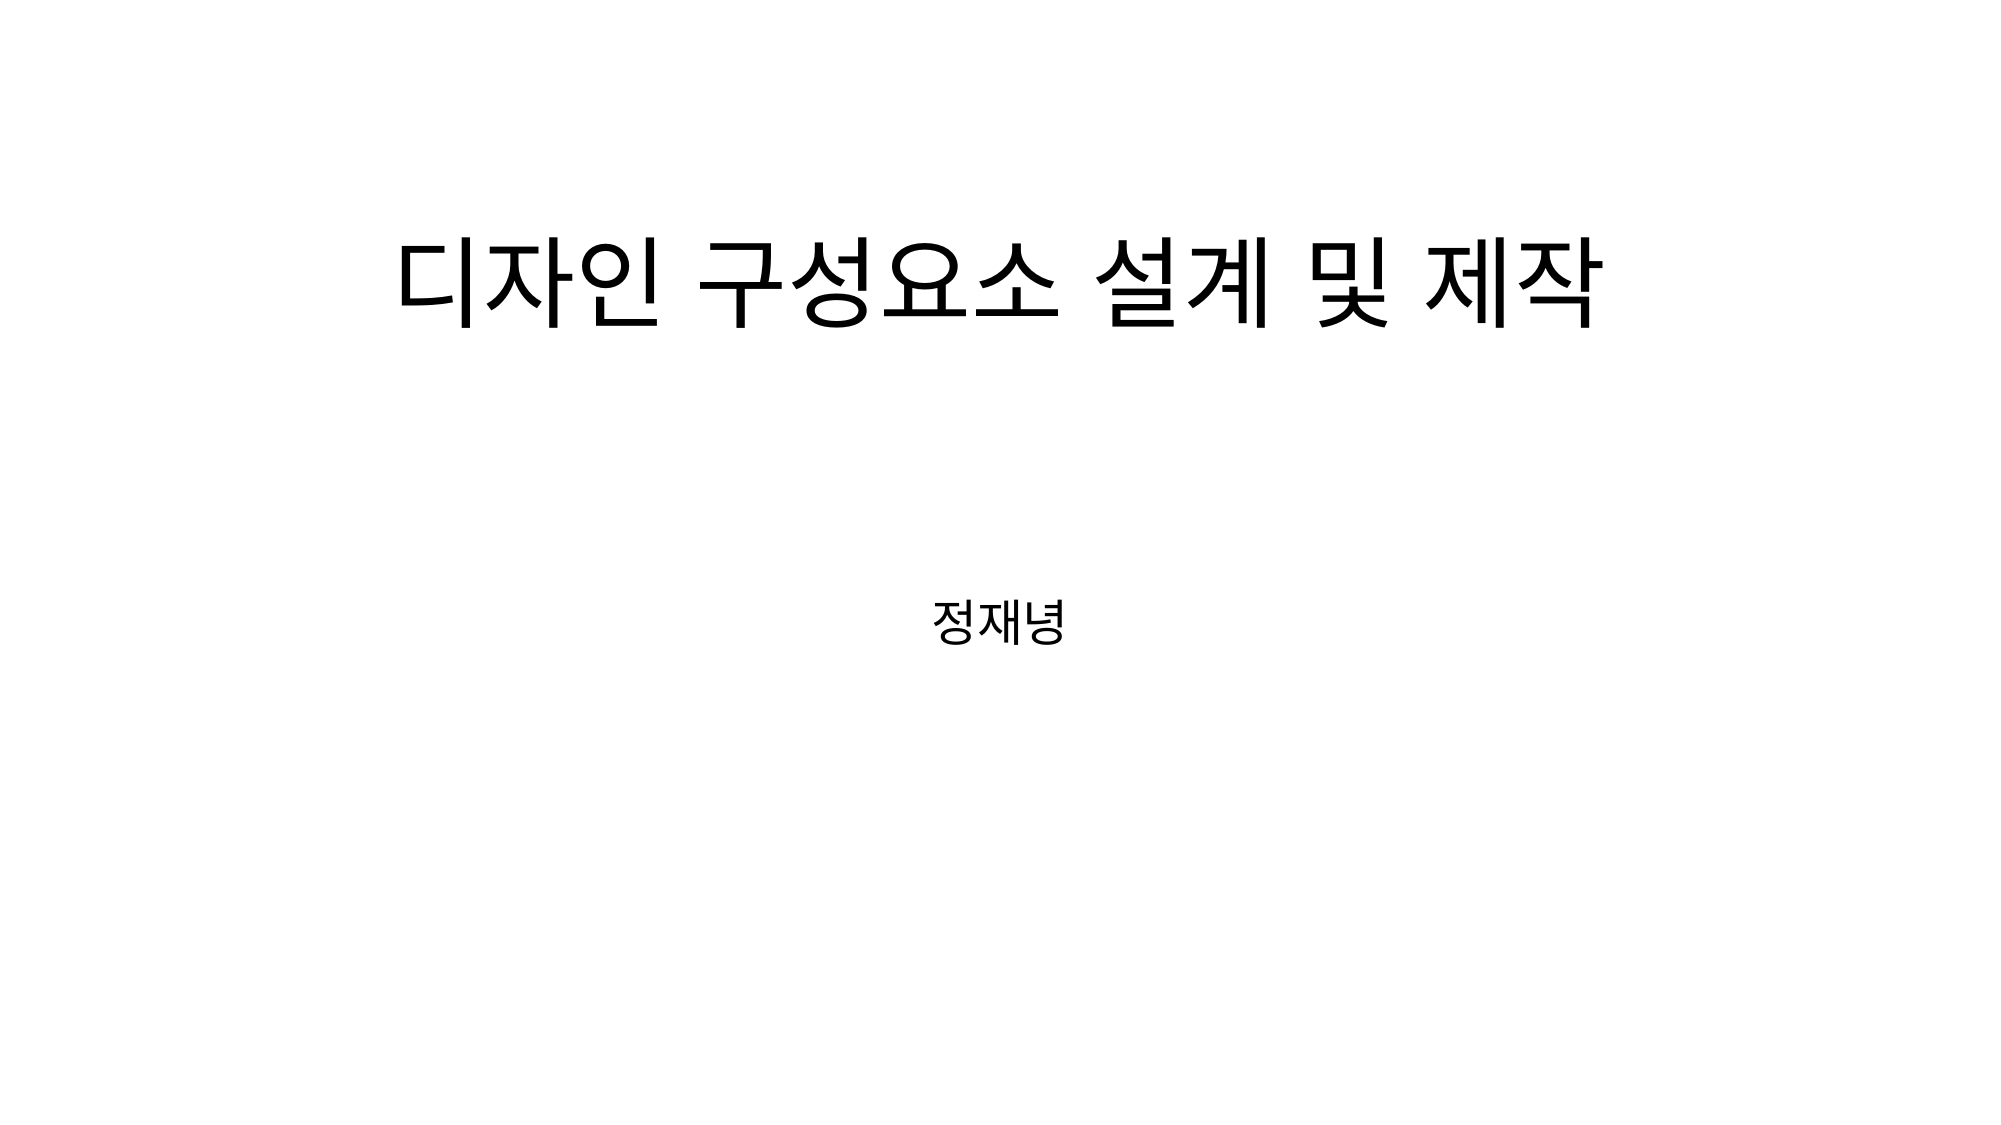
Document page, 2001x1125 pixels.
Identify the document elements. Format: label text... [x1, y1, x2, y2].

subtitle 정재녕 [249, 590, 1750, 863]
title 디자인 구성요소 설계 및 제작 [249, 199, 1750, 350]
